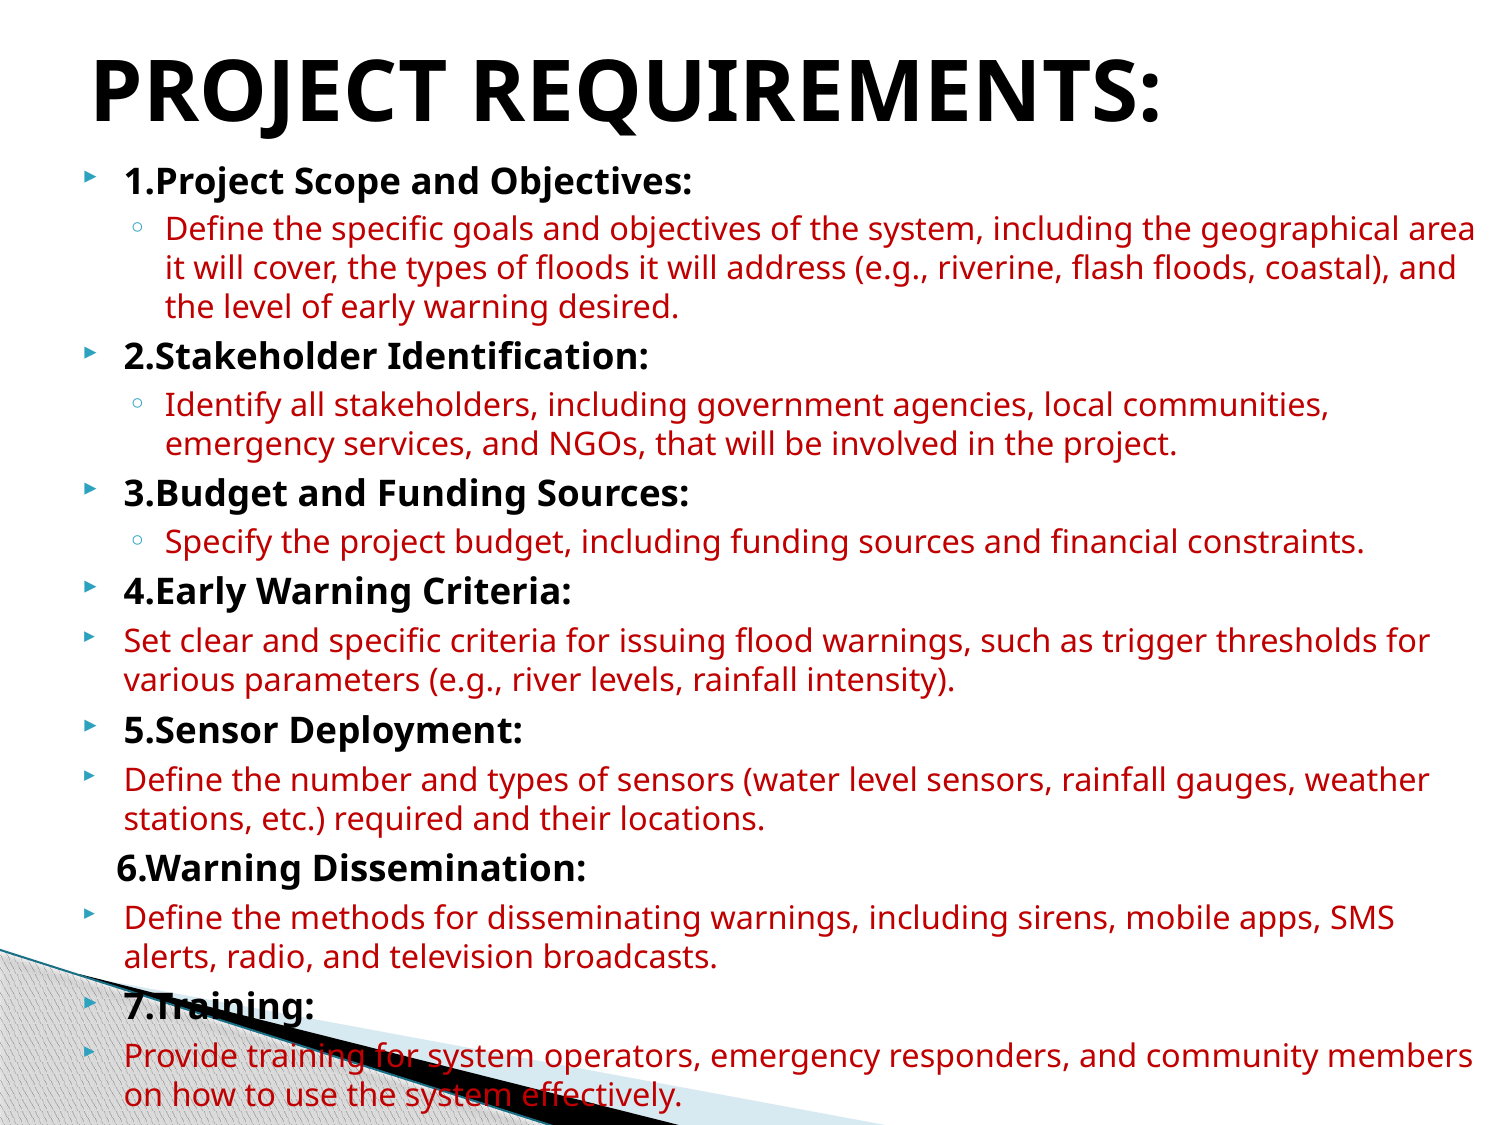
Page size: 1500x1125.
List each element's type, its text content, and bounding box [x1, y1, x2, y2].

list 1.Project Scope and Objectives: Define the specific goals and objectives of the system, including the geographical area it will cover, the types of floods it will address (e.g., riverine, flash floods, coastal), and the level of early warning desired. 2.Stakeholder Identification: Identify all stakeholders, including government agencies, local communities, emergency services, and NGOs, that will be involved in the project. 3.Budget and Funding Sources: Specify the project budget, including funding sources and financial constraints. 4.Early Warning Criteria: Set clear and specific criteria for issuing flood warnings, such as trigger thresholds for various parameters (e.g., river levels, rainfall intensity). 5.Sensor Deployment: Define the number and types of sensors (water level sensors, rainfall gauges, weather stations, etc.) required and their locations. 6.Warning Dissemination: Define the methods for disseminating warnings, including sirens, mobile apps, SMS alerts, radio, and television broadcasts. 7.Training: Provide training for system operators, emergency responders, and community members on how to use the system effectively. [50, 149, 1500, 1125]
title PROJECT REQUIREMENTS: [75, 0, 1438, 175]
